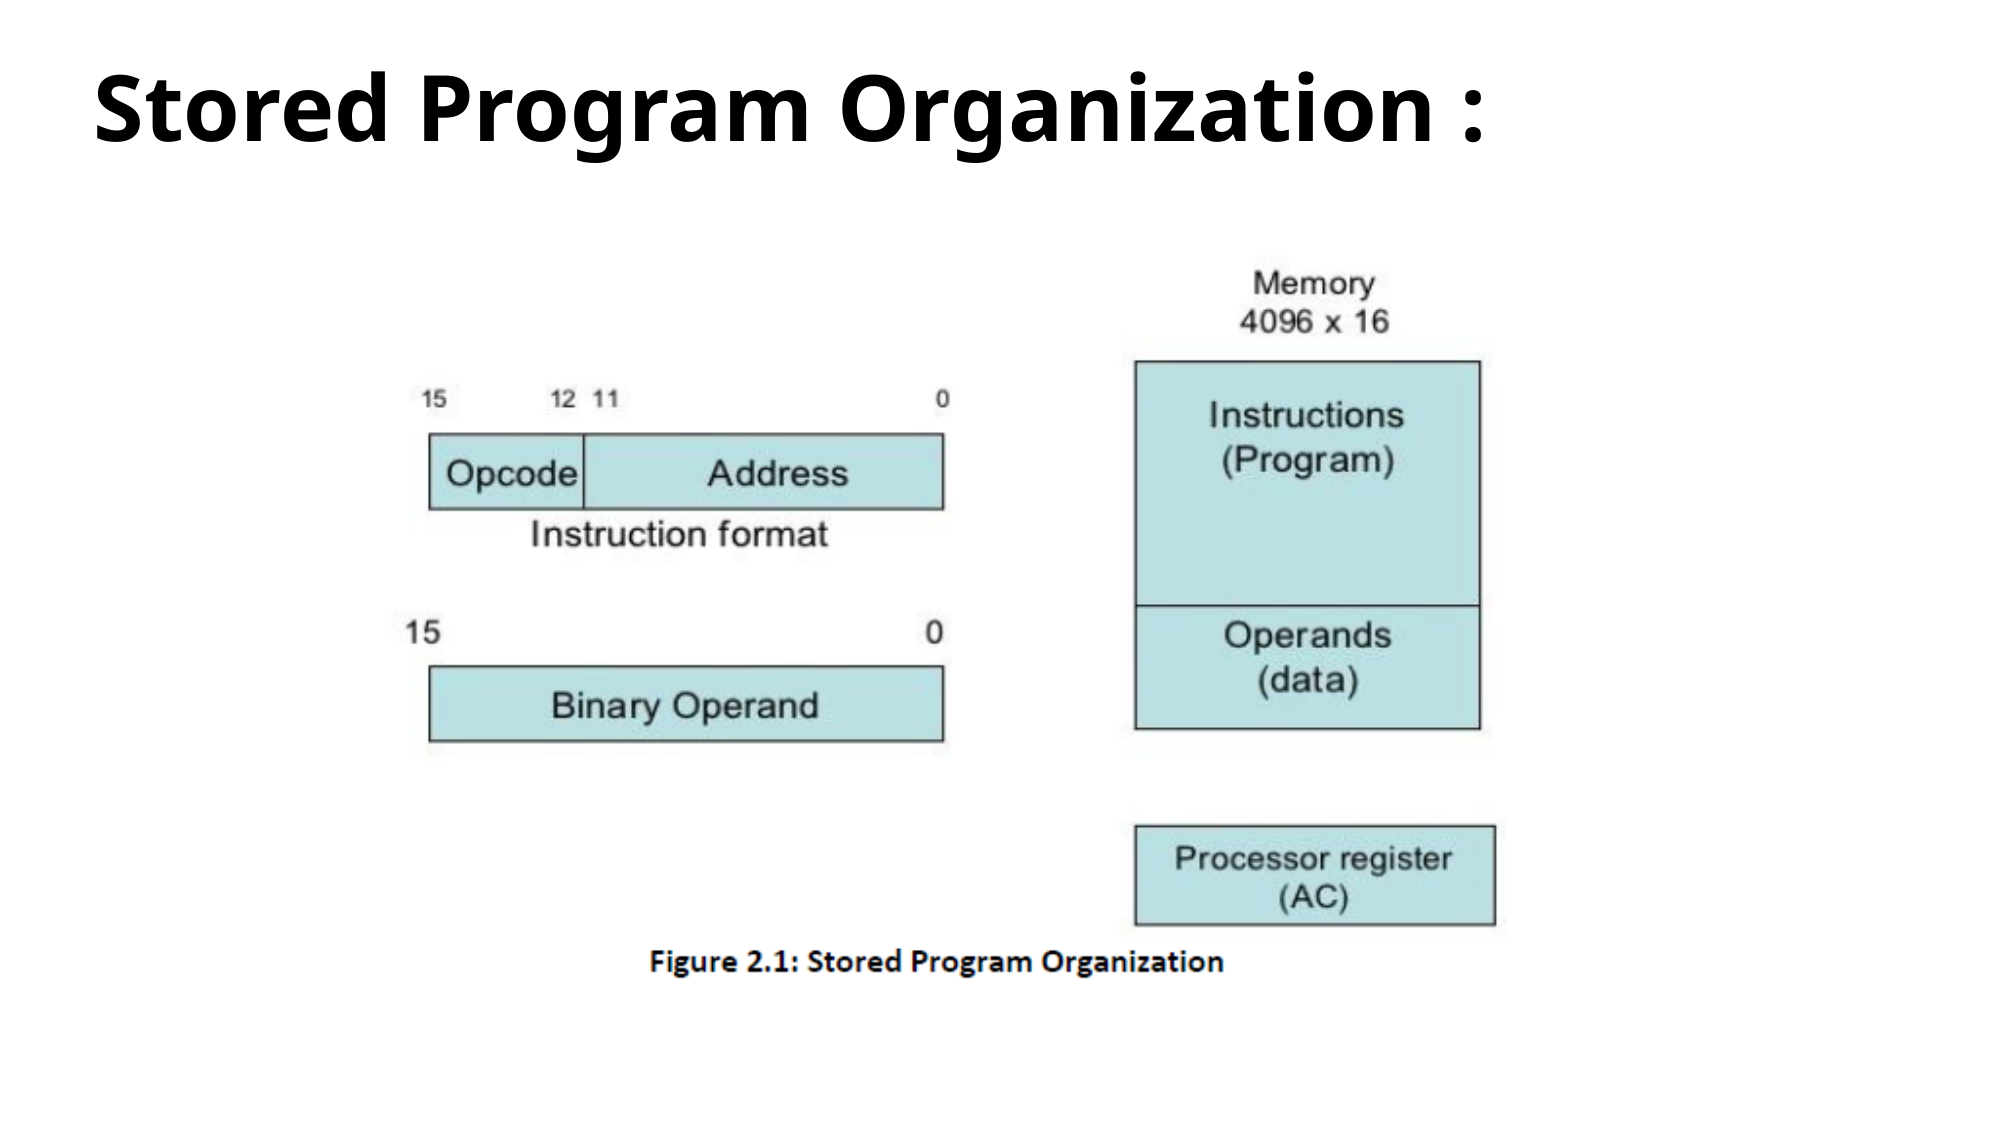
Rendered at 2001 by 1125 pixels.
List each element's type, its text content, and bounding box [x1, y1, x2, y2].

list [343, 228, 1612, 988]
title Stored Program Organization : [78, 37, 1804, 187]
